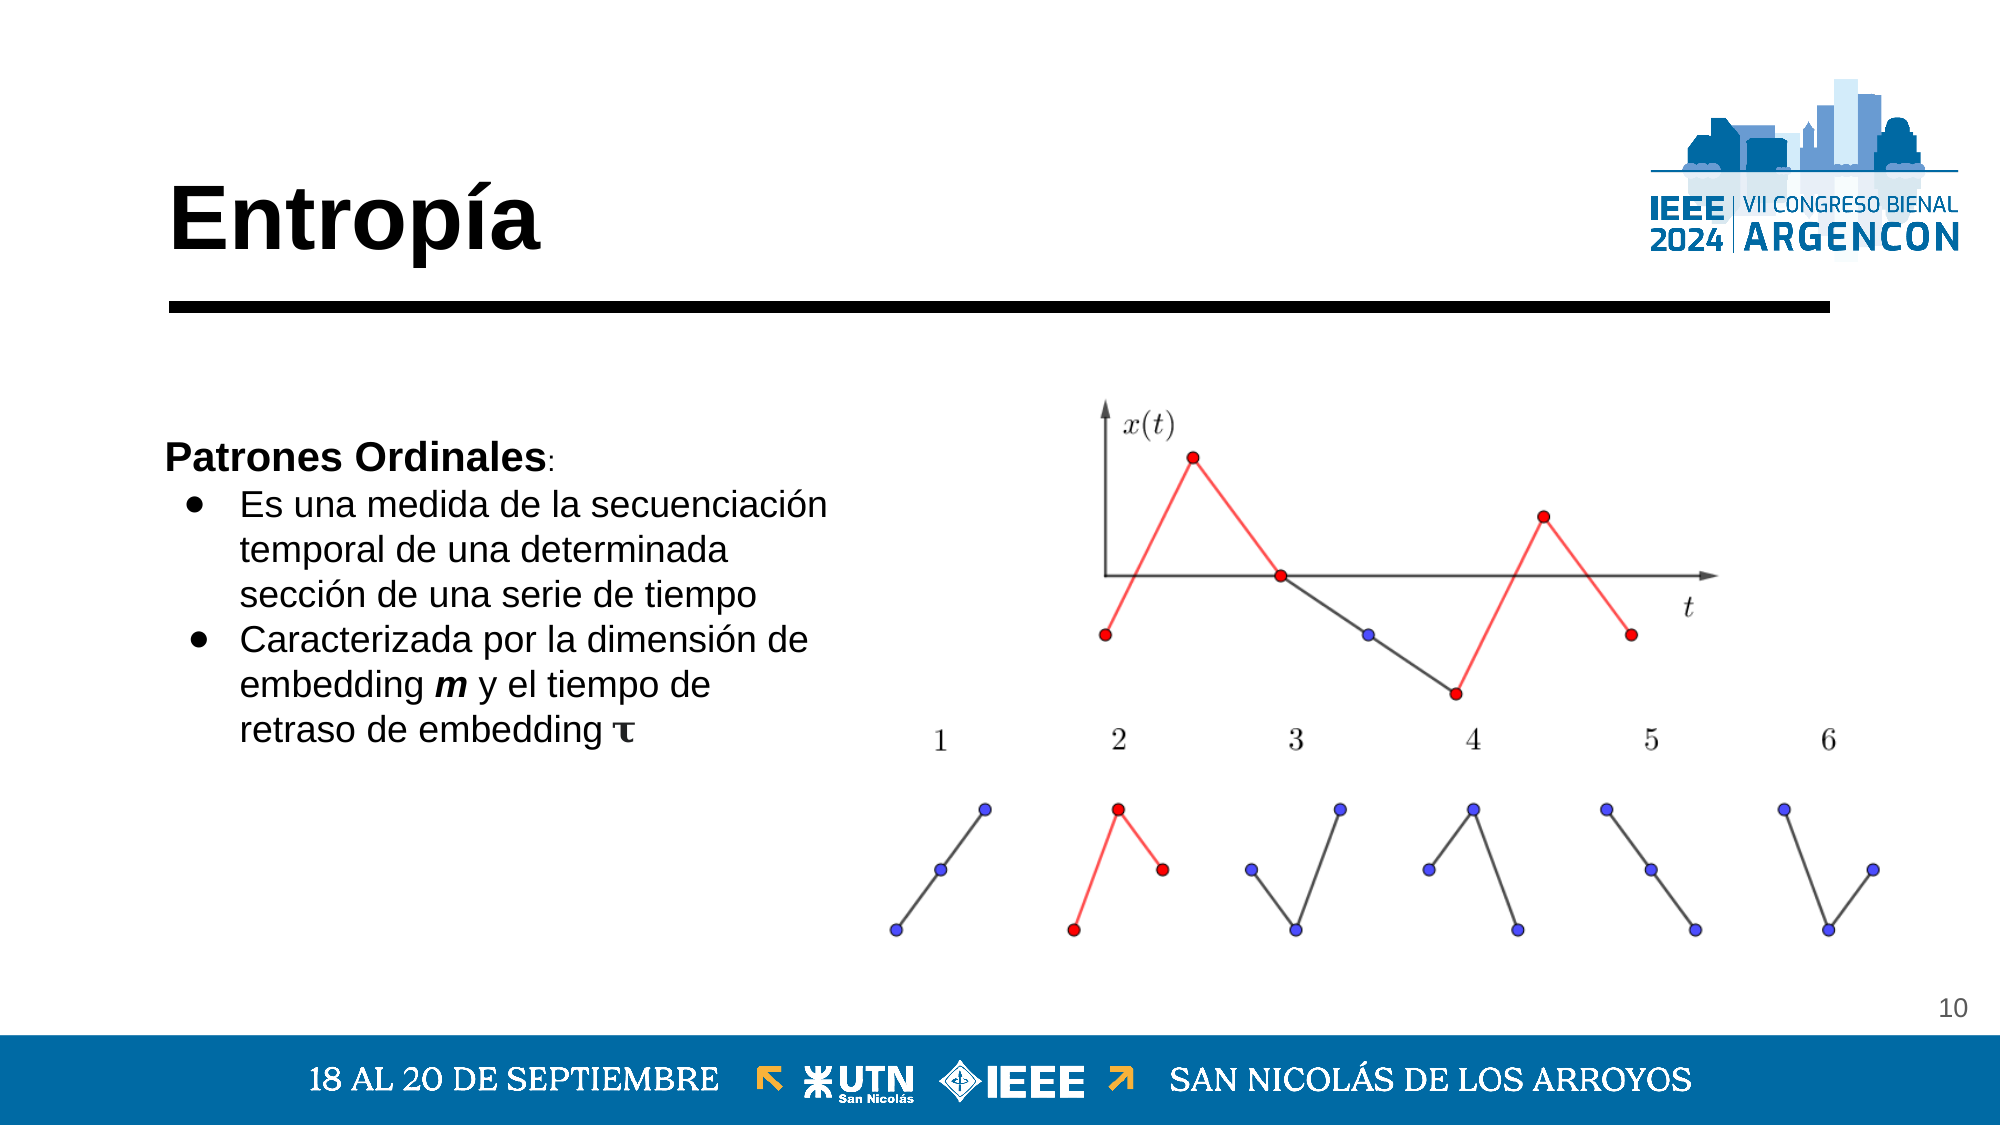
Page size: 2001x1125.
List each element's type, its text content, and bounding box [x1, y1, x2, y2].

picture [0, 0, 2000, 1125]
title Entropía [168, 163, 1450, 270]
text_box Patrones Ordinales: Es una medida de la secuenciación temporal de una determinada sección de una serie de tiempo Caracterizada por la dimensión de embedding m y el tiempo de retraso de embedding 𝛕 [149, 415, 846, 764]
slide_number ‹#› [1893, 982, 1984, 1032]
